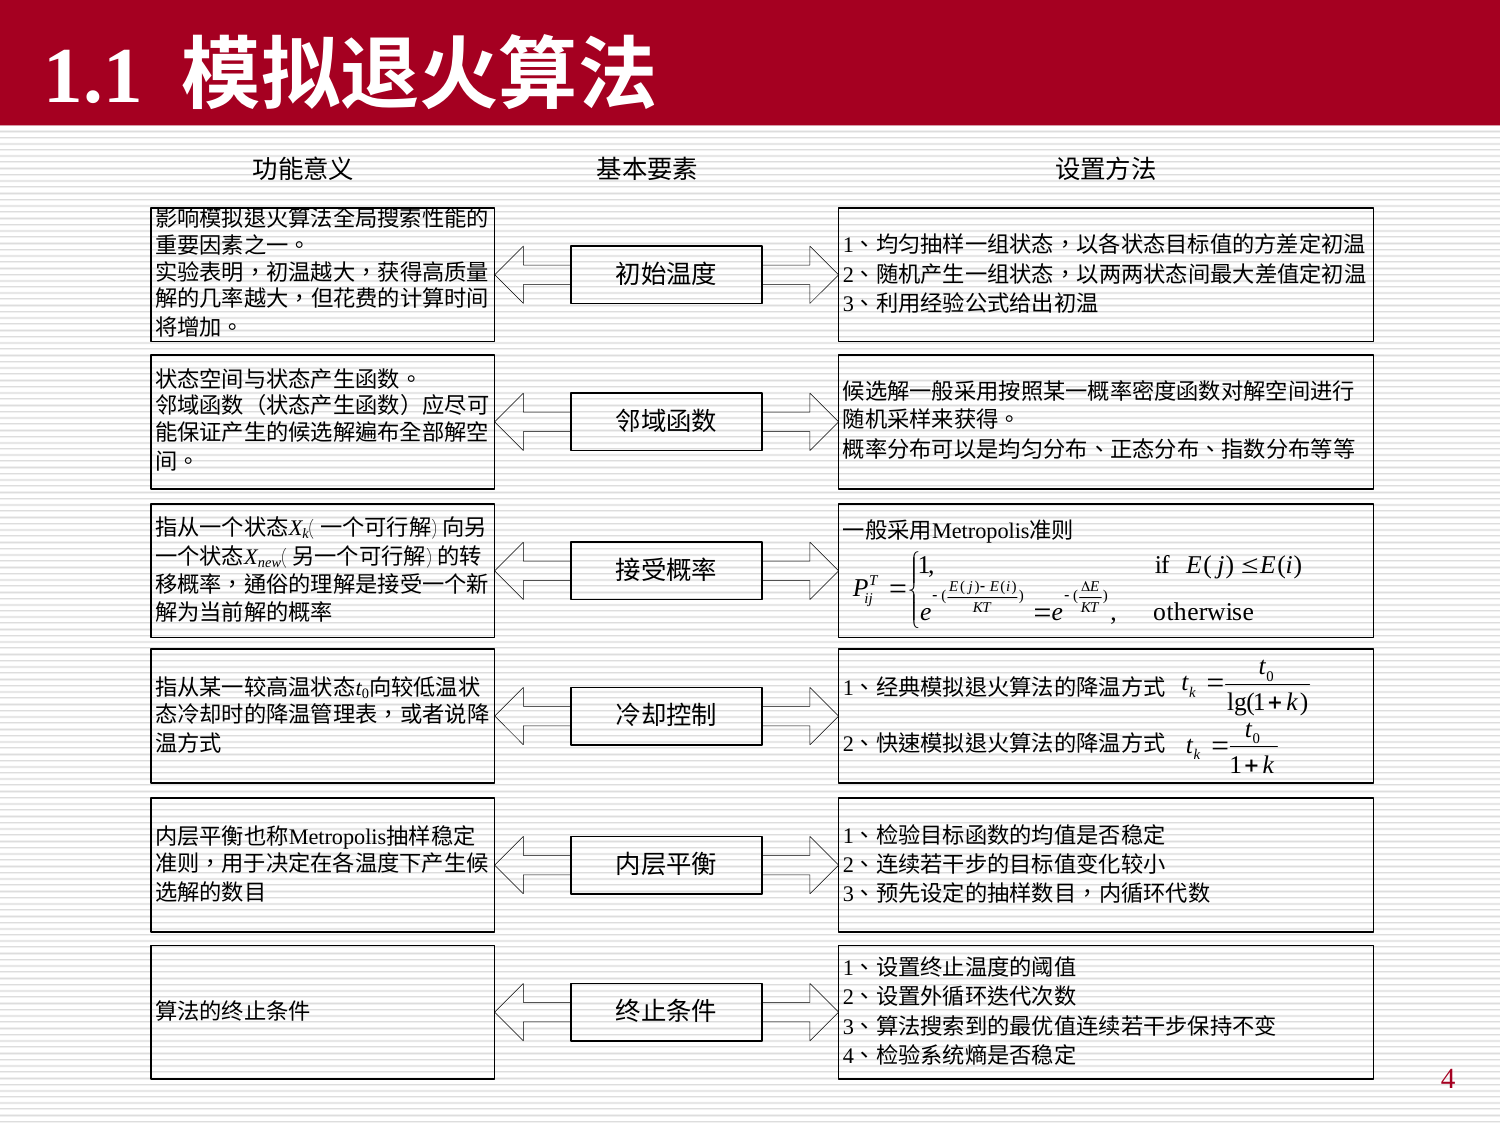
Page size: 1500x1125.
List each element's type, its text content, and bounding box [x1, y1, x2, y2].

picture [0, 126, 1500, 1125]
title 1.1 模拟退火算法 [0, 0, 1500, 126]
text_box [147, 148, 1377, 1083]
slide_number 4 [1145, 1052, 1471, 1112]
